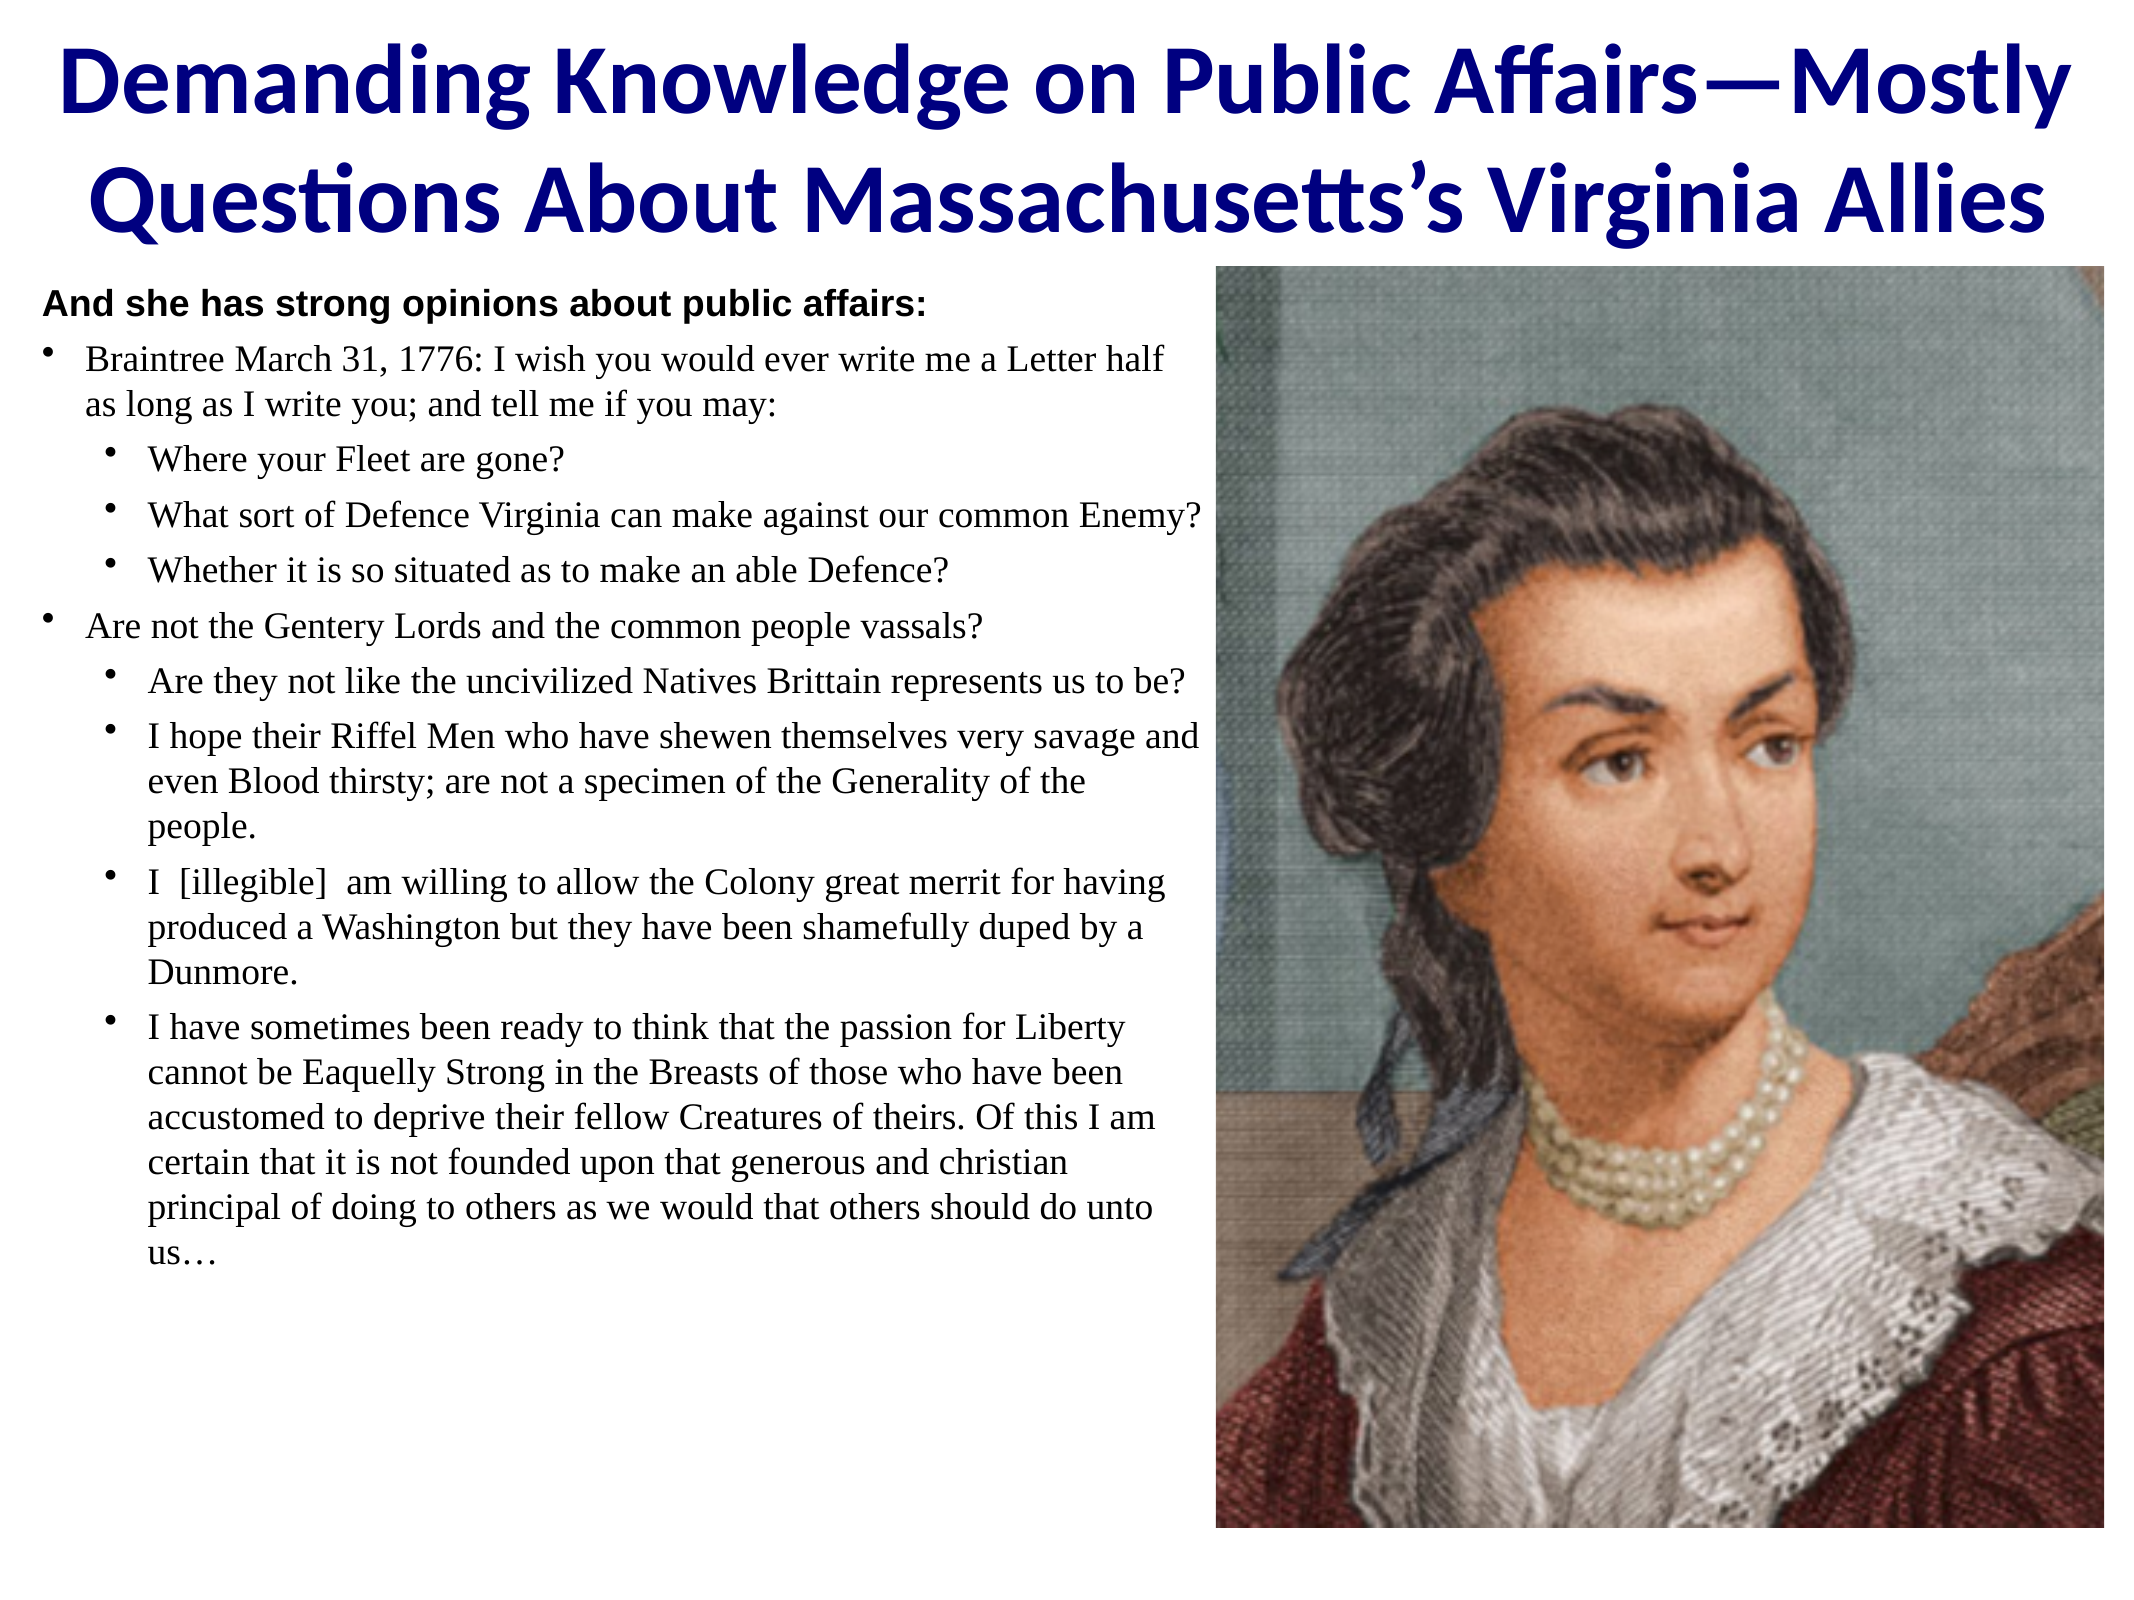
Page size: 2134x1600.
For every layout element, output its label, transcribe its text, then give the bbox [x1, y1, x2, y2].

title Demanding Knowledge on Public Affairs—Mostly Questions About Massachusetts’s Virginia Allies [29, 0, 2105, 268]
text_box And she has strong opinions about public affairs: Braintree March 31, 1776: I wish you would ever write me a Letter half as long as I write you; and tell me if you may: Where your Fleet are gone? What sort of Defence Virginia can make against our common Enemy? Whether it is so situated as to make an able Defence? Are not the Gentery Lords and the common people vassals? Are they not like the uncivilized Natives Brittain represents us to be? I hope their Riffel Men who have shewen themselves very savage and even Blood thirsty; are not a specimen of the Generality of the people. I [illegible] am willing to allow the Colony great merrit for having produced a Washington but they have been shamefully duped by a Dunmore. I have sometimes been ready to think that the passion for Liberty cannot be Eaquelly Strong in the Breasts of those who have been accustomed to deprive their fellow Creatures of theirs. Of this I am certain that it is not founded upon that generous and christian principal of doing to others as we would that others should do unto us… [30, 266, 1215, 1528]
picture [1215, 266, 2105, 1528]
